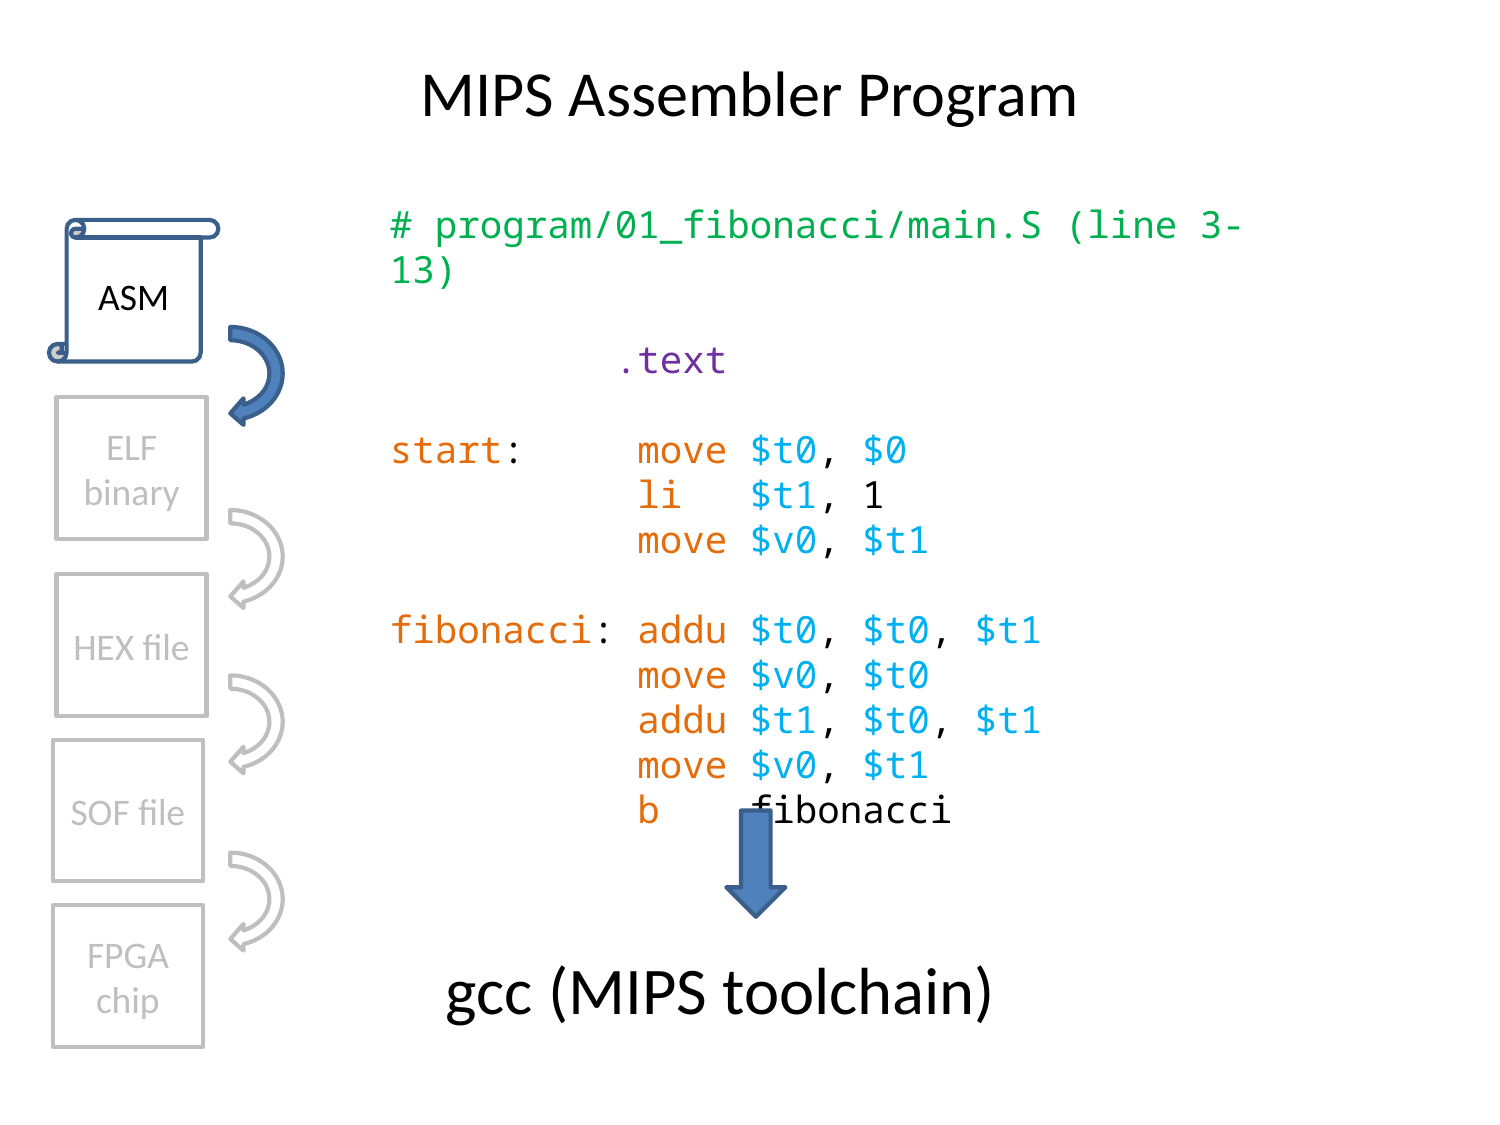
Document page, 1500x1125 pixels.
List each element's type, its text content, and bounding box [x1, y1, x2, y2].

title MIPS Assembler Program [75, 45, 1425, 138]
text_box HEX file [54, 572, 209, 718]
text_box [724, 808, 788, 919]
text_box [228, 850, 285, 953]
text_box ASM [46, 217, 221, 364]
text_box SOF file [51, 738, 205, 883]
text_box ELF binary [54, 395, 209, 541]
text_box FPGA chip [51, 903, 205, 1049]
text_box [228, 324, 285, 427]
text_box gcc (MIPS toolchain) [431, 940, 1081, 1036]
text_box [228, 673, 285, 776]
text_box [228, 507, 285, 610]
text_box # program/01_fibonacci/main.S (line 3-13) .text start: move $t0, $0 li $t1, 1 move $v0, $t1 fibonacci: addu $t0, $t0, $t1 move $v0, $t0 addu $t1, $t0, $t1 move $v0, $t1 b fibonacci [375, 148, 1294, 929]
